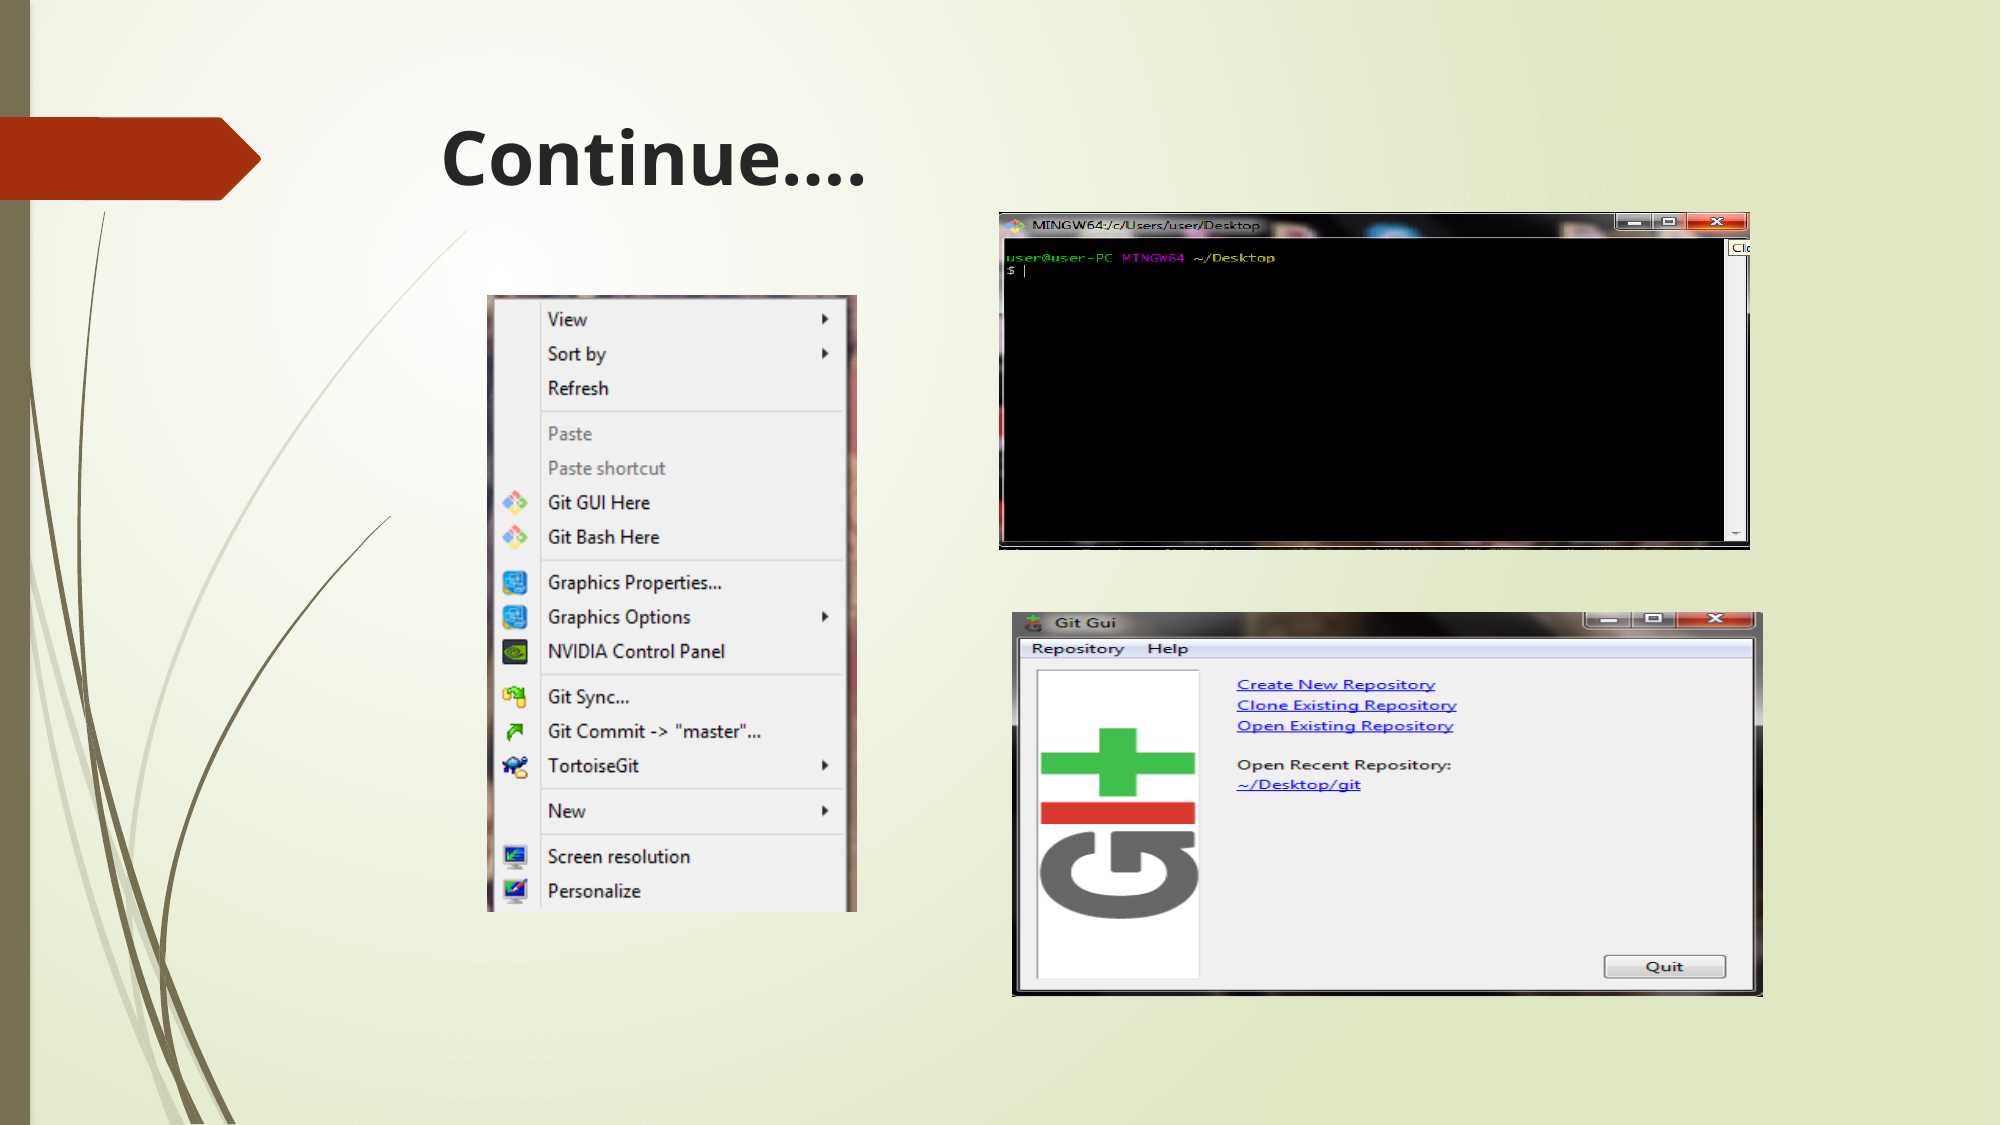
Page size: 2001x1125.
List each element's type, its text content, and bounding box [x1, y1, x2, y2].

picture [999, 212, 1751, 551]
title Continue…. [425, 102, 1888, 238]
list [487, 295, 857, 912]
picture [1012, 612, 1763, 998]
